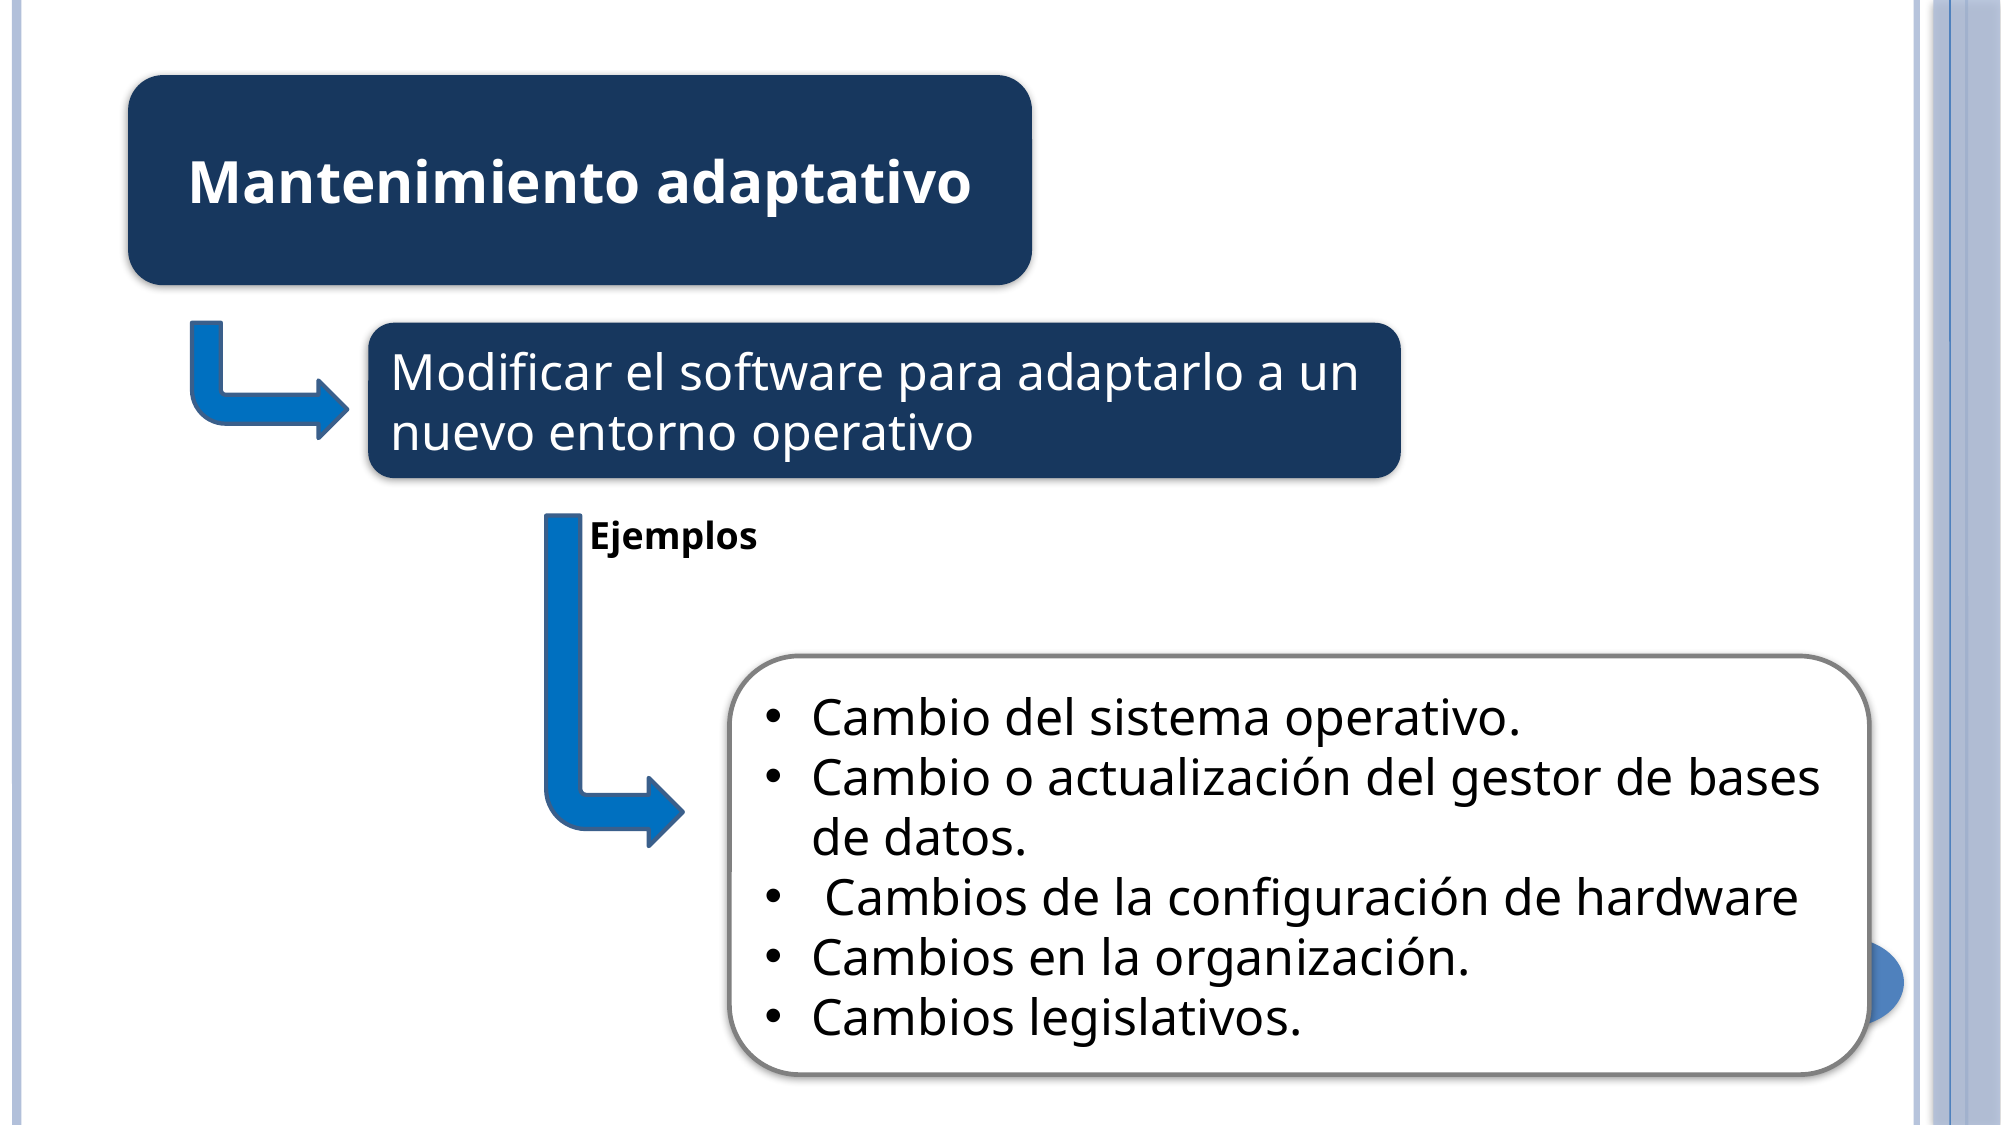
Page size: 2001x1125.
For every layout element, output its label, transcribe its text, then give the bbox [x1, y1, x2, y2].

text_box Modificar el software para adaptarlo a un nuevo entorno operativo [367, 321, 1402, 480]
text_box Mantenimiento adaptativo [127, 74, 1034, 287]
text_box [189, 320, 350, 441]
text_box Ejemplos [574, 505, 792, 565]
text_box [544, 513, 685, 849]
text_box Cambio del sistema operativo. Cambio o actualización del gestor de bases de datos. Cambios de la configuración de hardware Cambios en la organización. Cambios legislativos. [728, 654, 1871, 1076]
